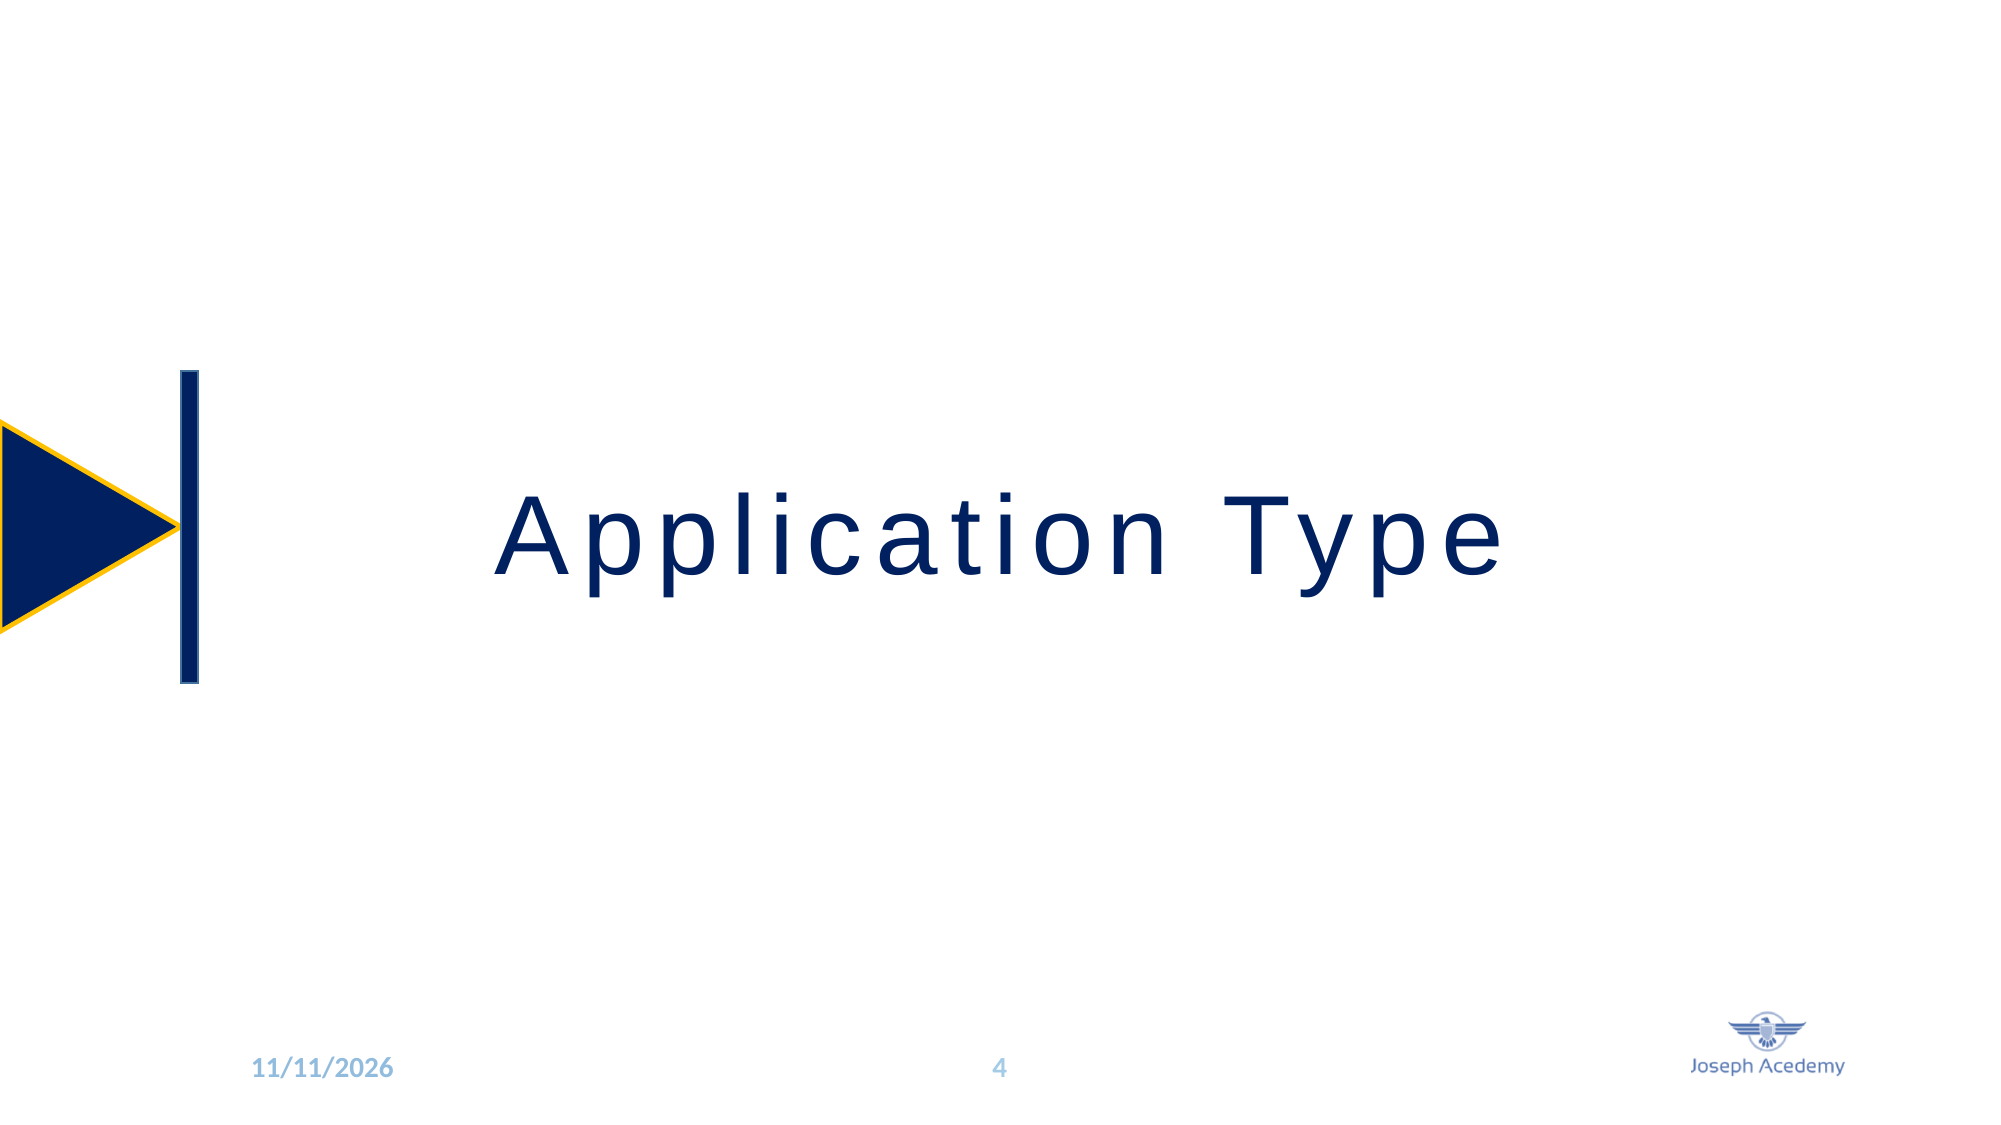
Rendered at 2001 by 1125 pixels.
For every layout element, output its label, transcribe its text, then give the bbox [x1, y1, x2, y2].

slide_number 4 [772, 1035, 1228, 1096]
text_box Application Type [479, 454, 1521, 605]
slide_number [235, 1035, 443, 1096]
text_box [180, 370, 199, 684]
text_box [0, 420, 180, 633]
